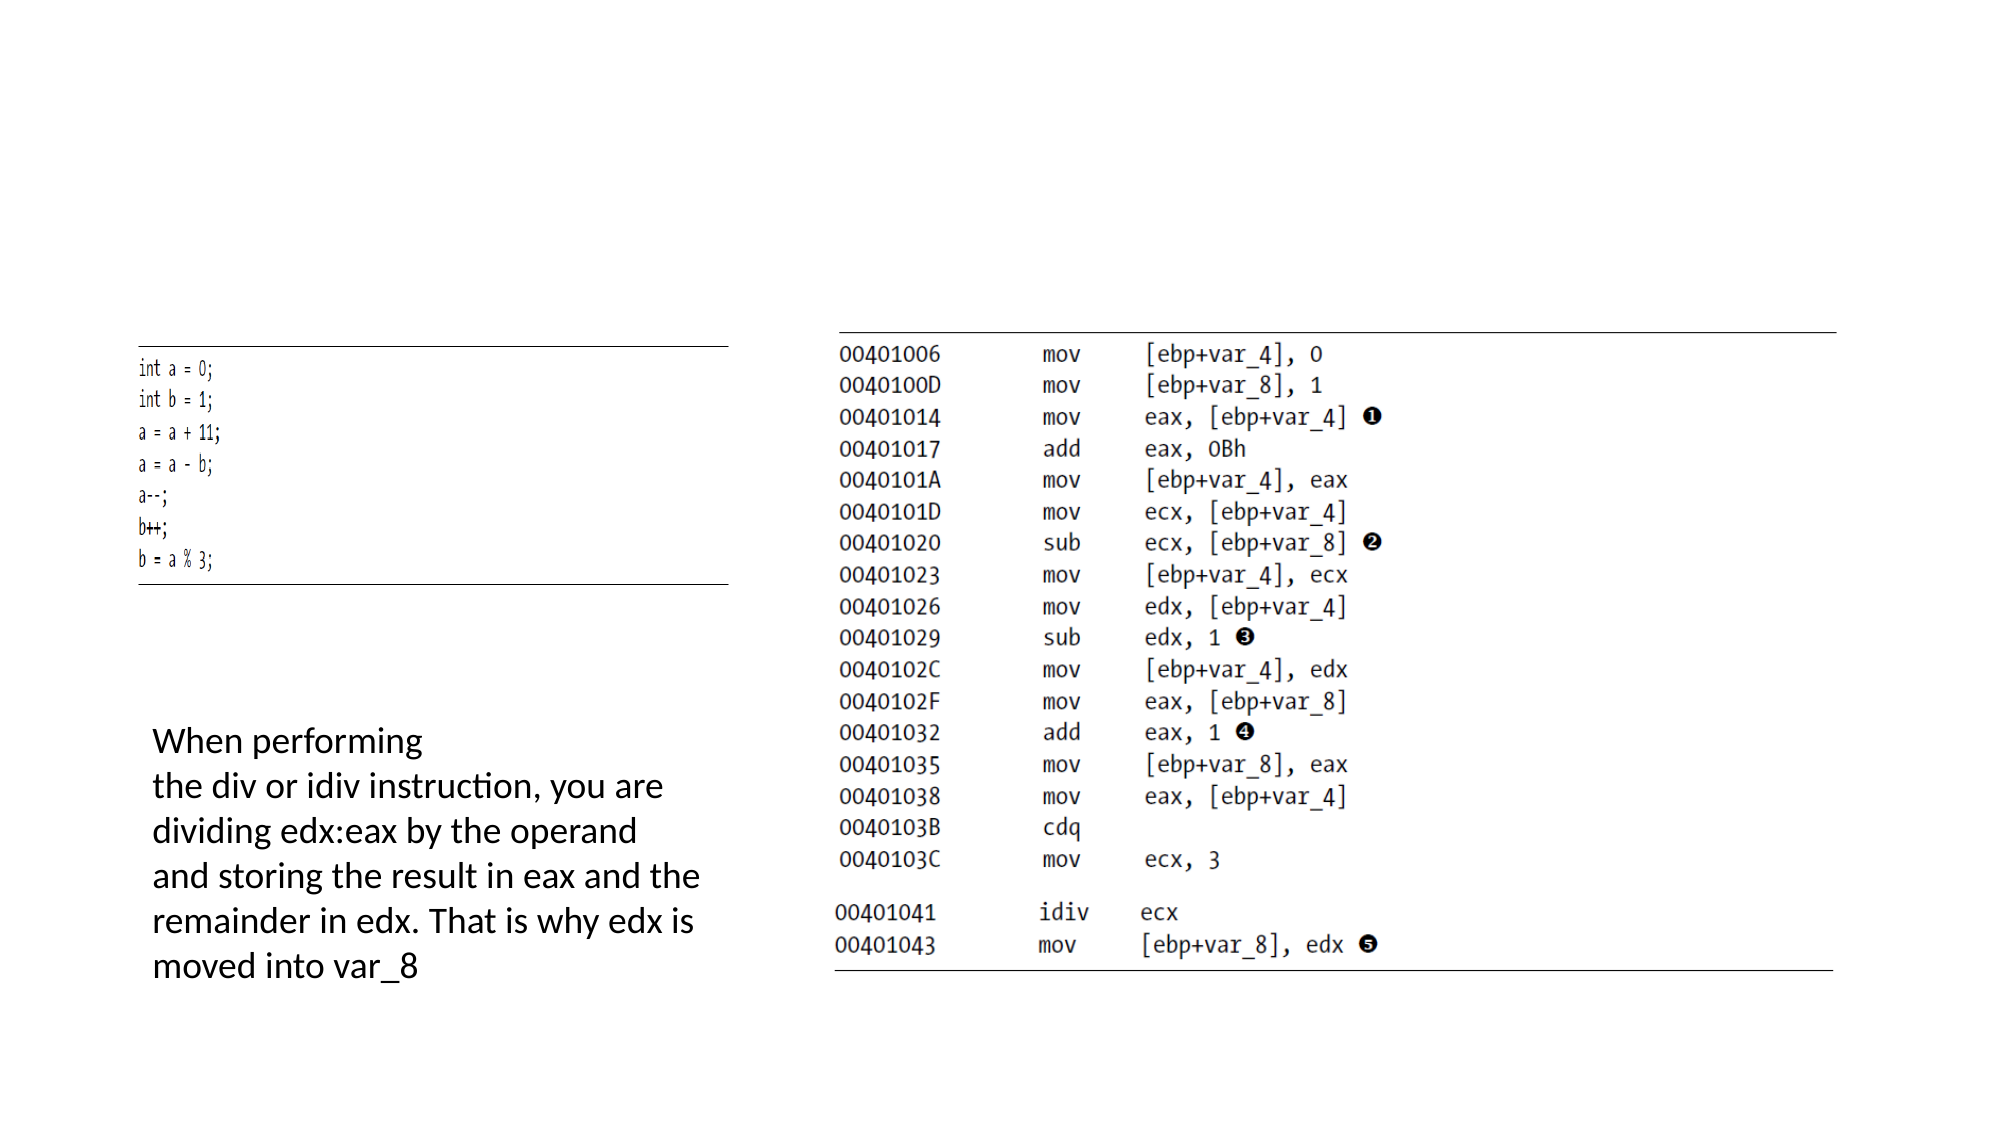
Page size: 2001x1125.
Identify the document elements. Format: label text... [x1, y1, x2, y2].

text_box When performing the div or idiv instruction, you are dividing edx:eax by the operand and storing the result in eax and the remainder in edx. That is why edx is moved into var_8 [137, 708, 734, 994]
picture [804, 314, 1863, 982]
picture [137, 333, 734, 603]
